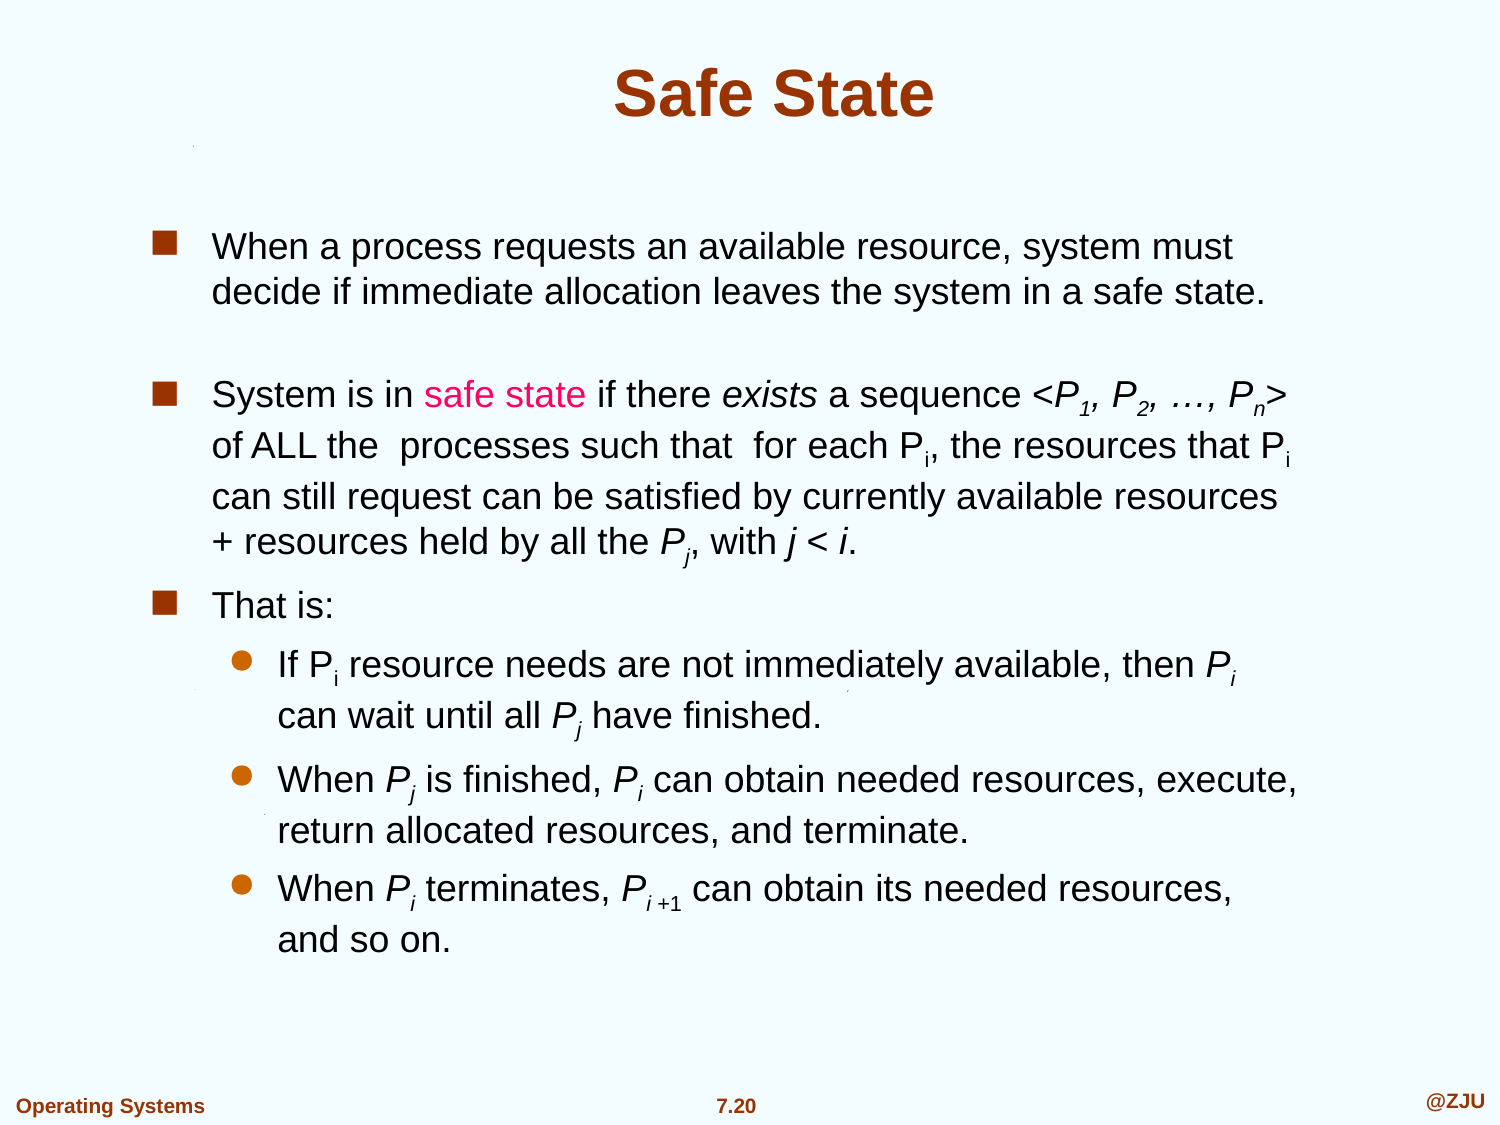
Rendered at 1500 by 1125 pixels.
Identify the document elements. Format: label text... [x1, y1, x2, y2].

title Safe State [112, 37, 1438, 138]
list When a process requests an available resource, system must decide if immediate allocation leaves the system in a safe state. System is in safe state if there exists a sequence <P1, P2, …, Pn> of ALL the processes such that for each Pi, the resources that Pi can still request can be satisfied by currently available resources + resources held by all the Pj, with j < i. That is: If Pi resource needs are not immediately available, then Pi can wait until all Pj have finished. When Pj is finished, Pi can obtain needed resources, execute, return allocated resources, and terminate. When Pi terminates, Pi +1 can obtain its needed resources, and so on. [140, 214, 1316, 976]
